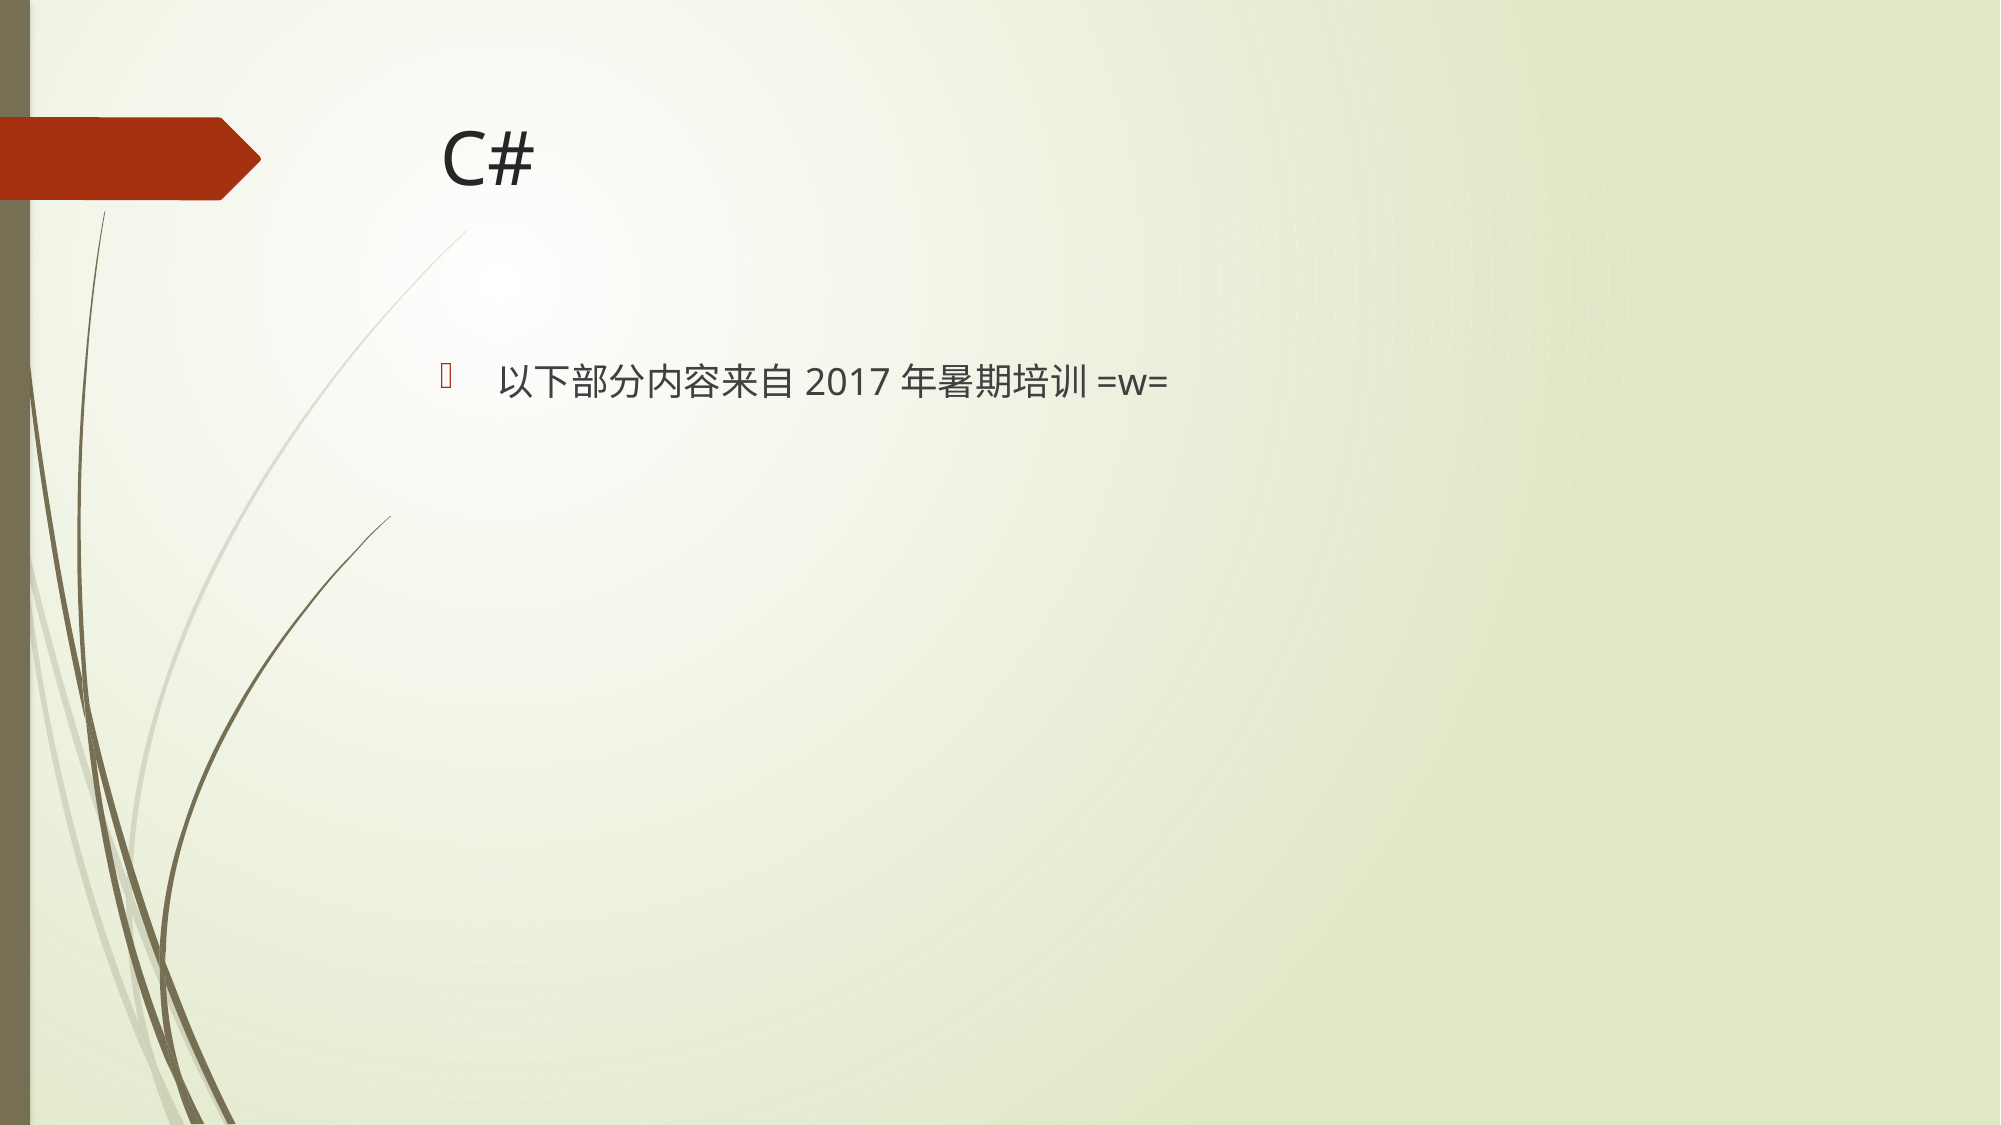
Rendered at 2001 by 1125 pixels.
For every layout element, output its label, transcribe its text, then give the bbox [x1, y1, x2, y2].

list 以下部分内容来自2017年暑期培训=w= [424, 350, 1888, 970]
title C# [425, 102, 1888, 313]
